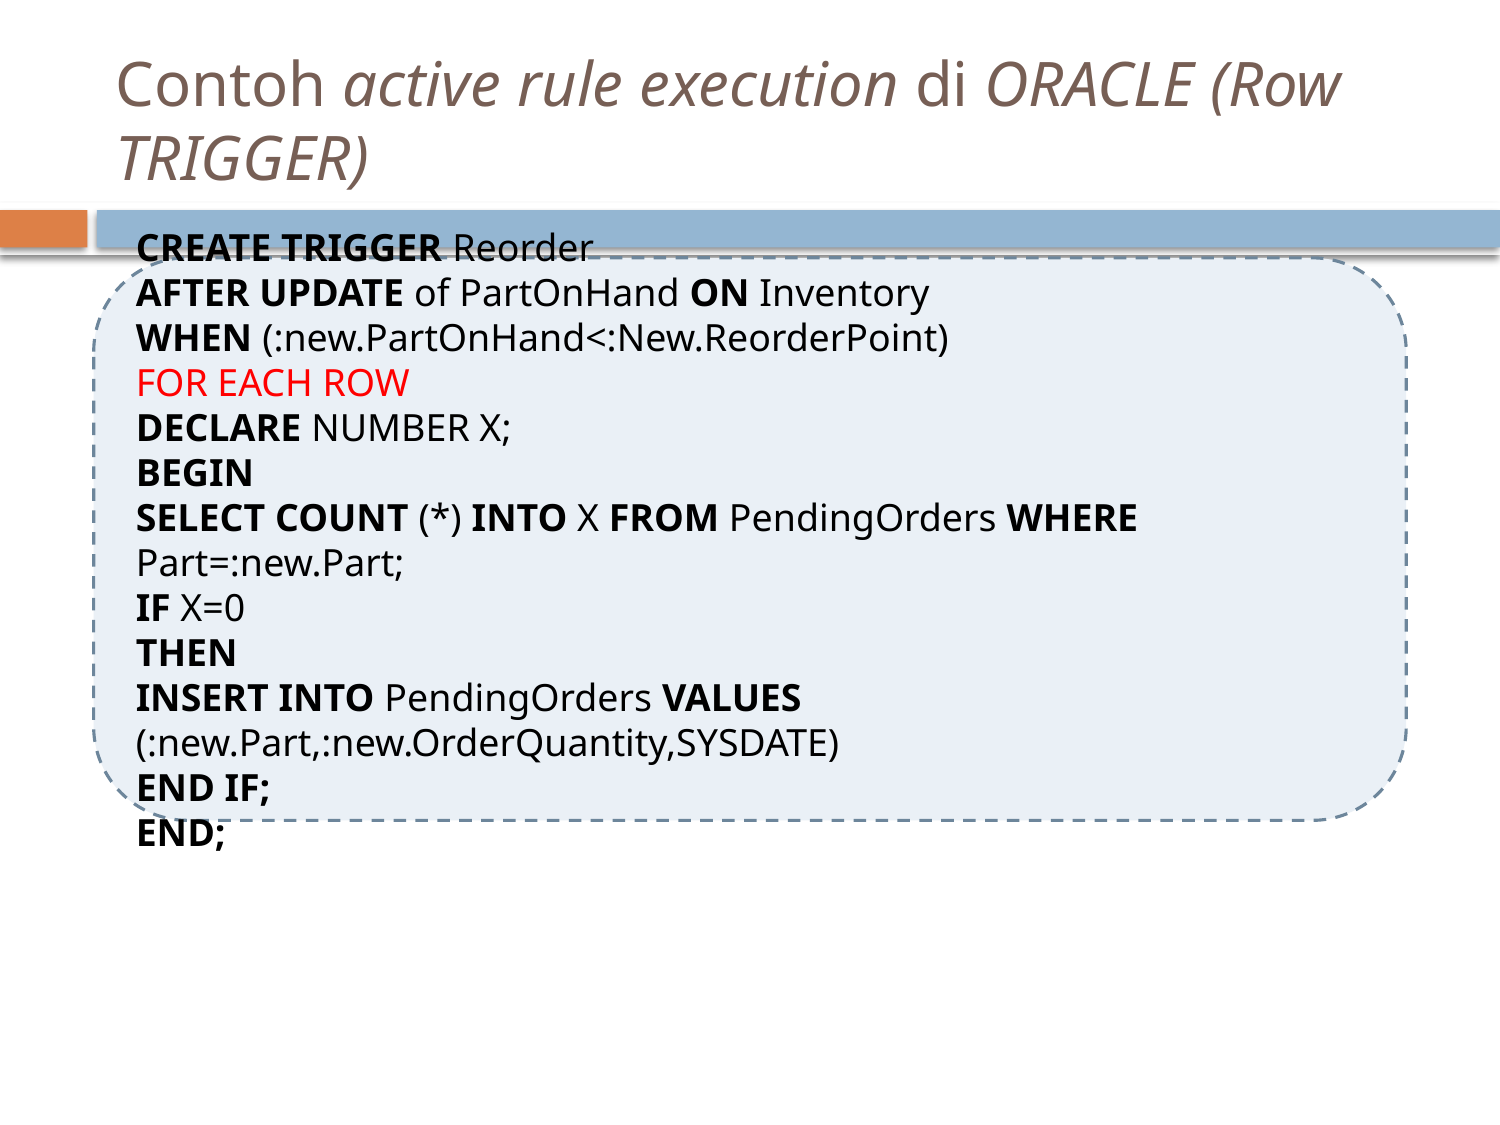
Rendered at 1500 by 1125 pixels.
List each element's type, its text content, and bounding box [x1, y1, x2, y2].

text_box CREATE TRIGGER Reorder AFTER UPDATE of PartOnHand ON Inventory WHEN (:new.PartOnHand<:New.ReorderPoint) FOR EACH ROW DECLARE NUMBER X; BEGIN SELECT COUNT (*) INTO X FROM PendingOrders WHERE Part=:new.Part; IF X=0 THEN INSERT INTO PendingOrders VALUES (:new.Part,:new.OrderQuantity,SYSDATE) END IF; END; [92, 256, 1408, 822]
list [100, 262, 1438, 1000]
title Contoh active rule execution di ORACLE (Row TRIGGER) [100, 37, 1438, 200]
